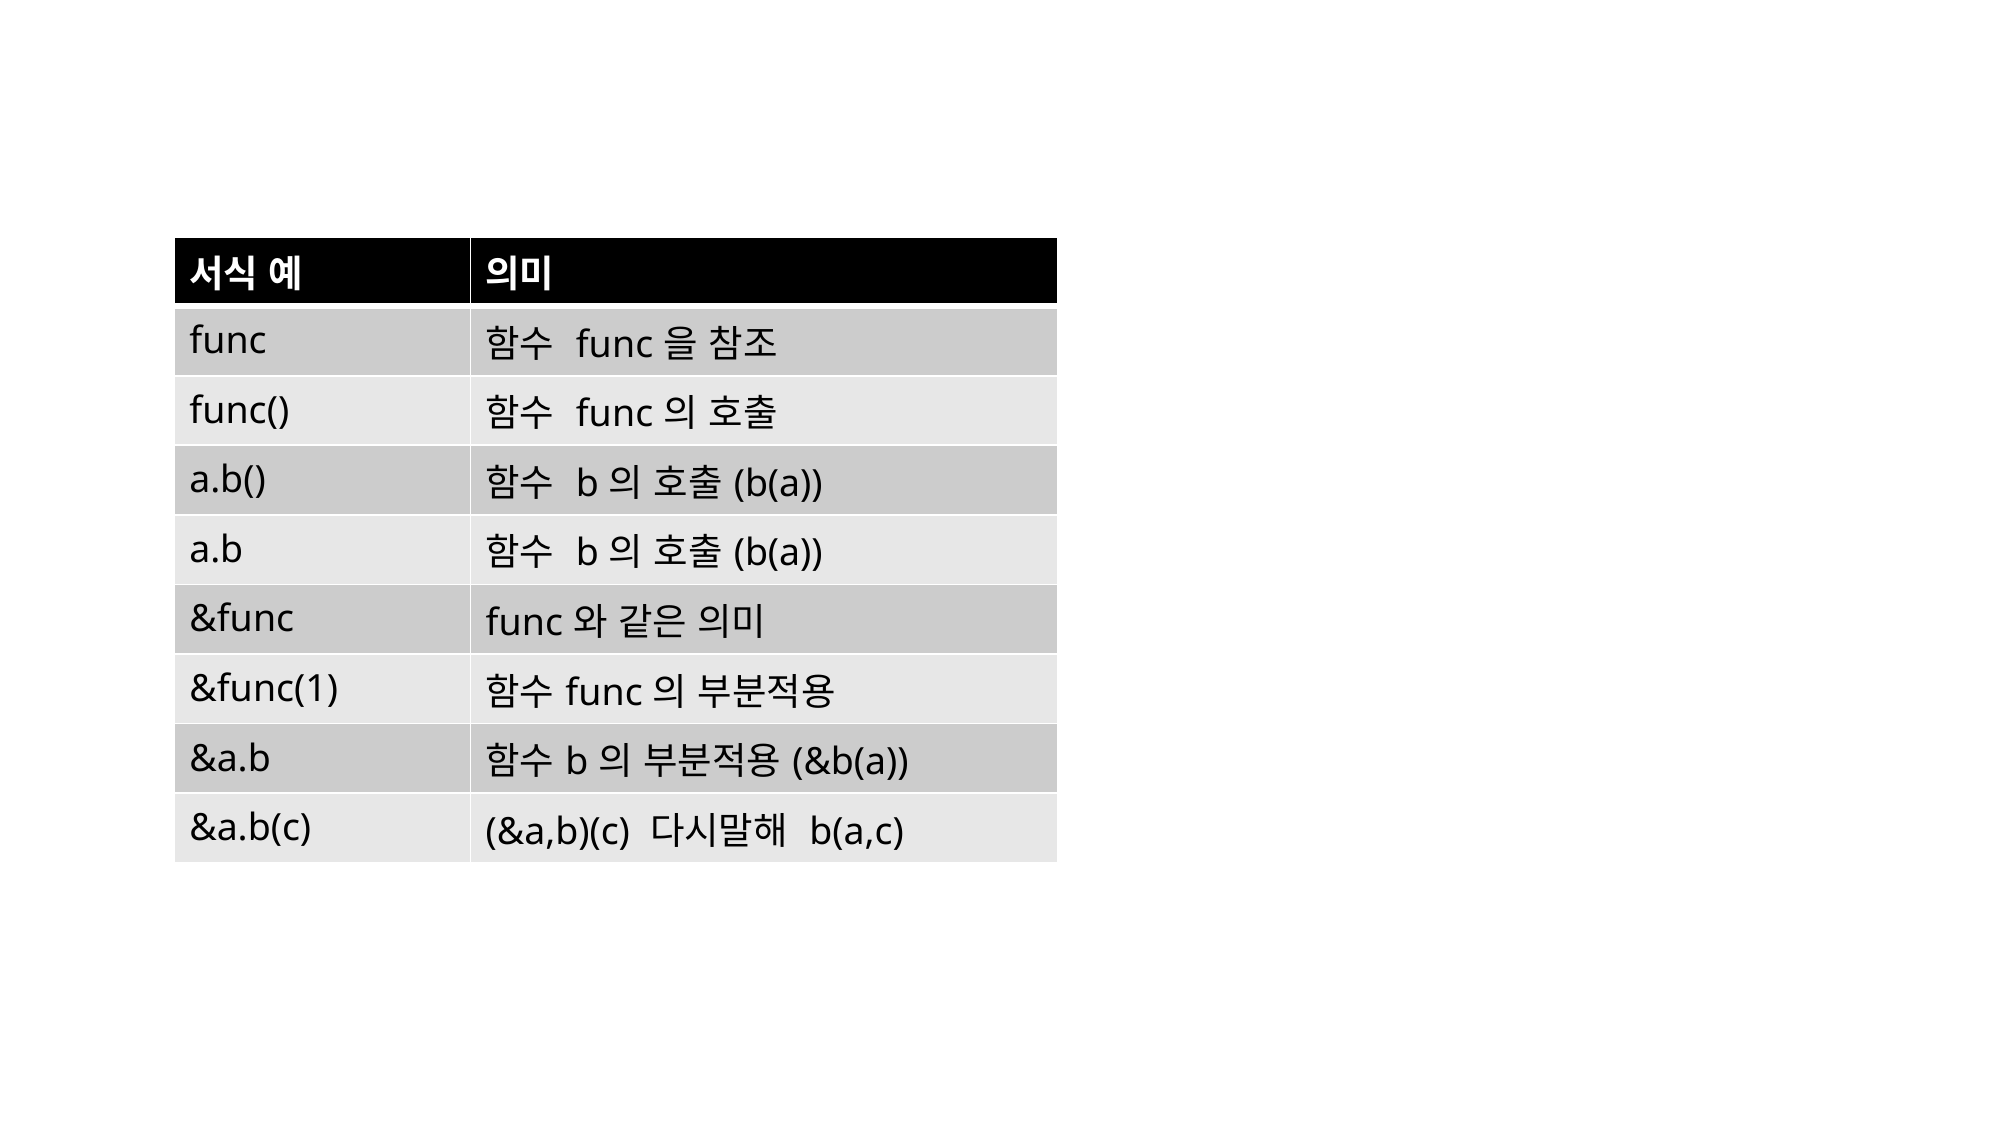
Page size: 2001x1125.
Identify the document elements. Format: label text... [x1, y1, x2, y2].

table_cell a.b() [175, 446, 470, 514]
table_cell 함수 func의 호출 [471, 377, 1057, 444]
table_header 의미 [471, 238, 1057, 303]
table_cell a.b [175, 516, 470, 584]
table_cell 함수b의 부분적용(&b(a)) [471, 724, 1057, 792]
table_cell (&a,b)(c) 다시말해 b(a,c) [471, 794, 1057, 862]
table_cell func [175, 309, 470, 375]
table_cell &func [175, 585, 470, 653]
table_cell &func(1) [175, 655, 470, 723]
table_cell func() [175, 377, 470, 444]
table_cell &a.b(c) [175, 794, 470, 862]
table_cell 함수 b의 호출(b(a)) [471, 446, 1057, 514]
table_cell 함수 b의 호출(b(a)) [471, 516, 1057, 584]
table_cell func와 같은 의미 [471, 585, 1057, 653]
table_cell &a.b [175, 724, 470, 792]
table_header 서식 예 [175, 238, 470, 303]
table_cell 함수func의 부분적용 [471, 655, 1057, 723]
table_cell 함수 func을 참조 [471, 309, 1057, 375]
